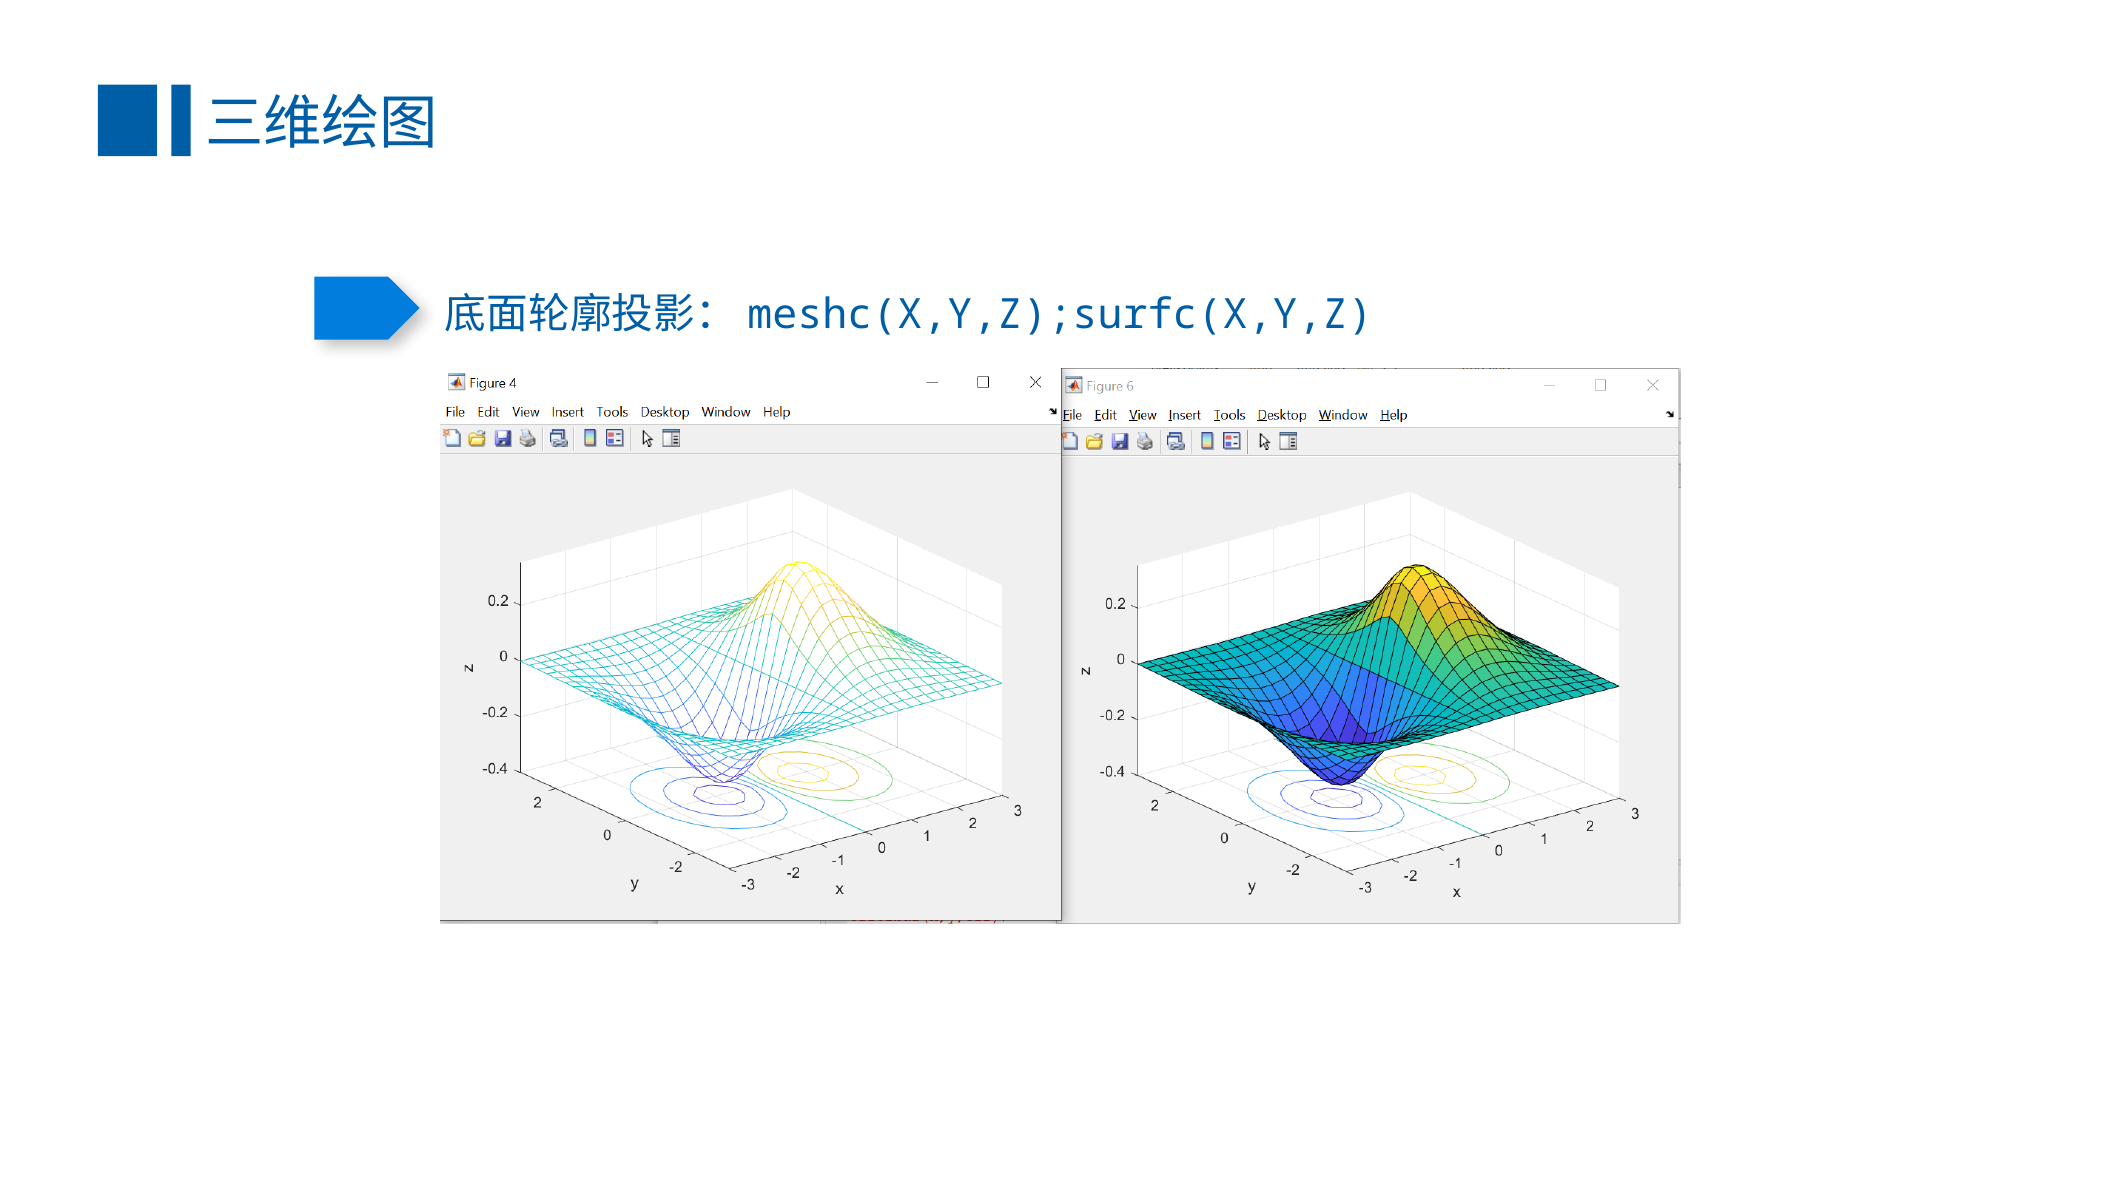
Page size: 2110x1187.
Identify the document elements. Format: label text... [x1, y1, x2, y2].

picture [440, 368, 1681, 924]
text_box [313, 275, 422, 341]
text_box 底面轮廓投影：meshc(X,Y,Z);surfc(X,Y,Z) [429, 268, 1610, 345]
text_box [97, 77, 986, 164]
